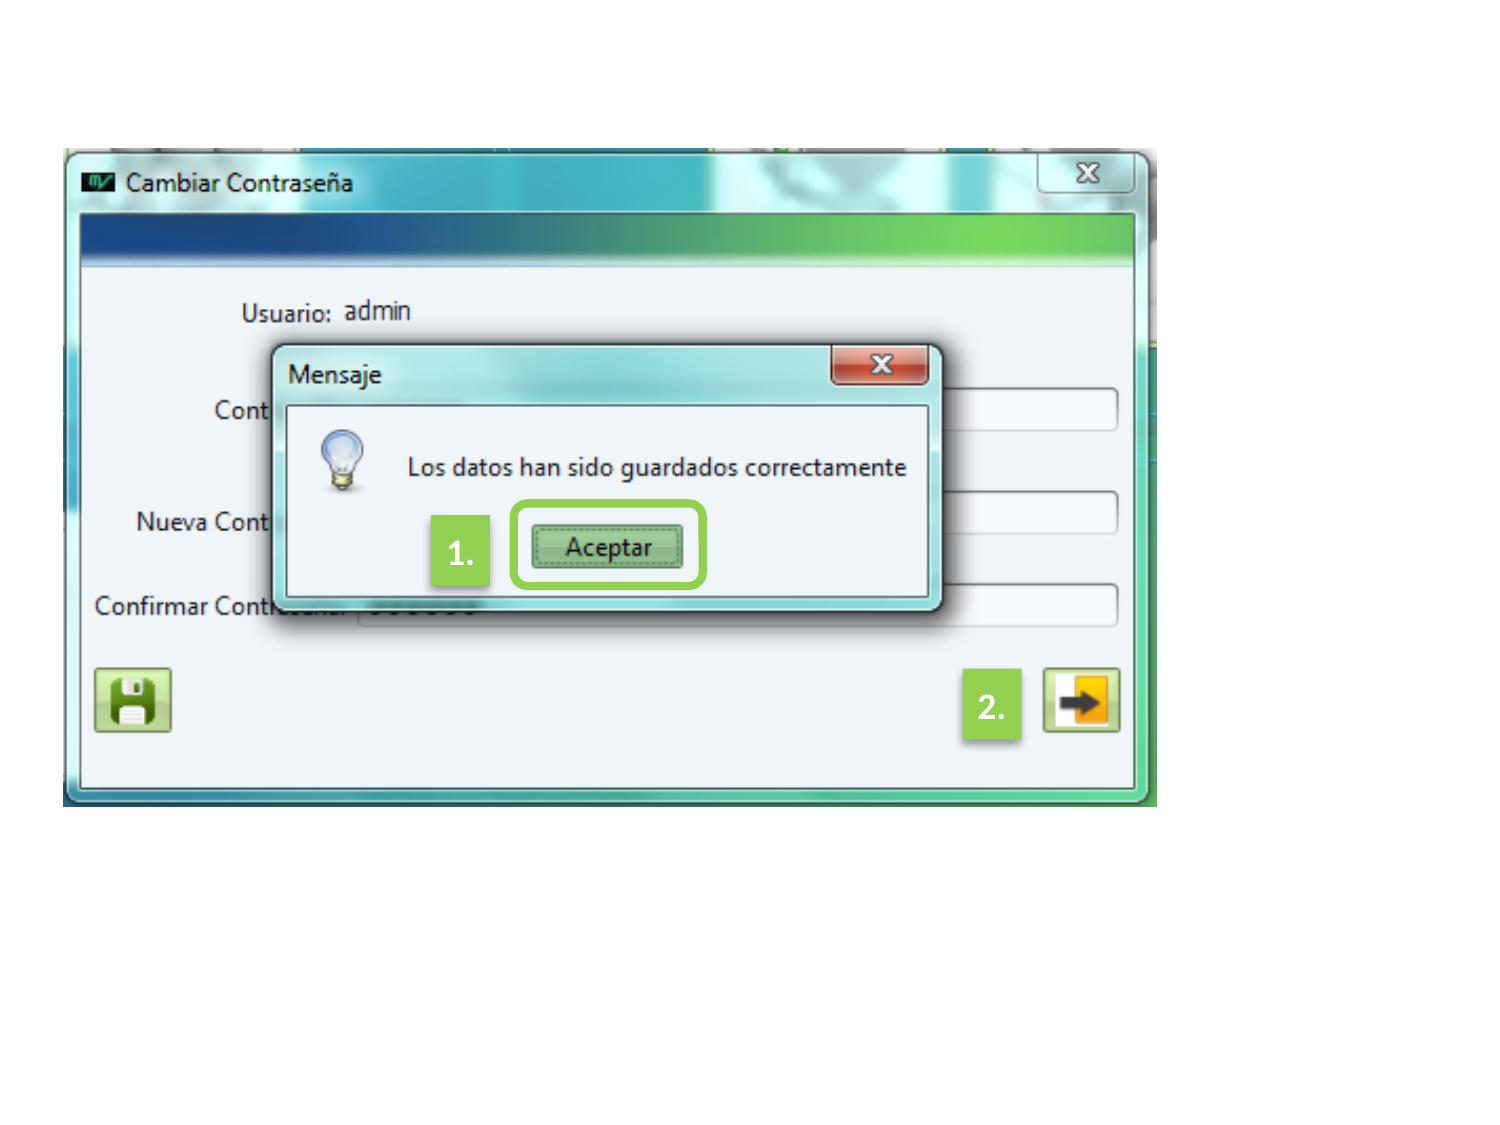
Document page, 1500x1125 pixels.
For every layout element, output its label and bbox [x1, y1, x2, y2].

text_box [62, 148, 1157, 808]
